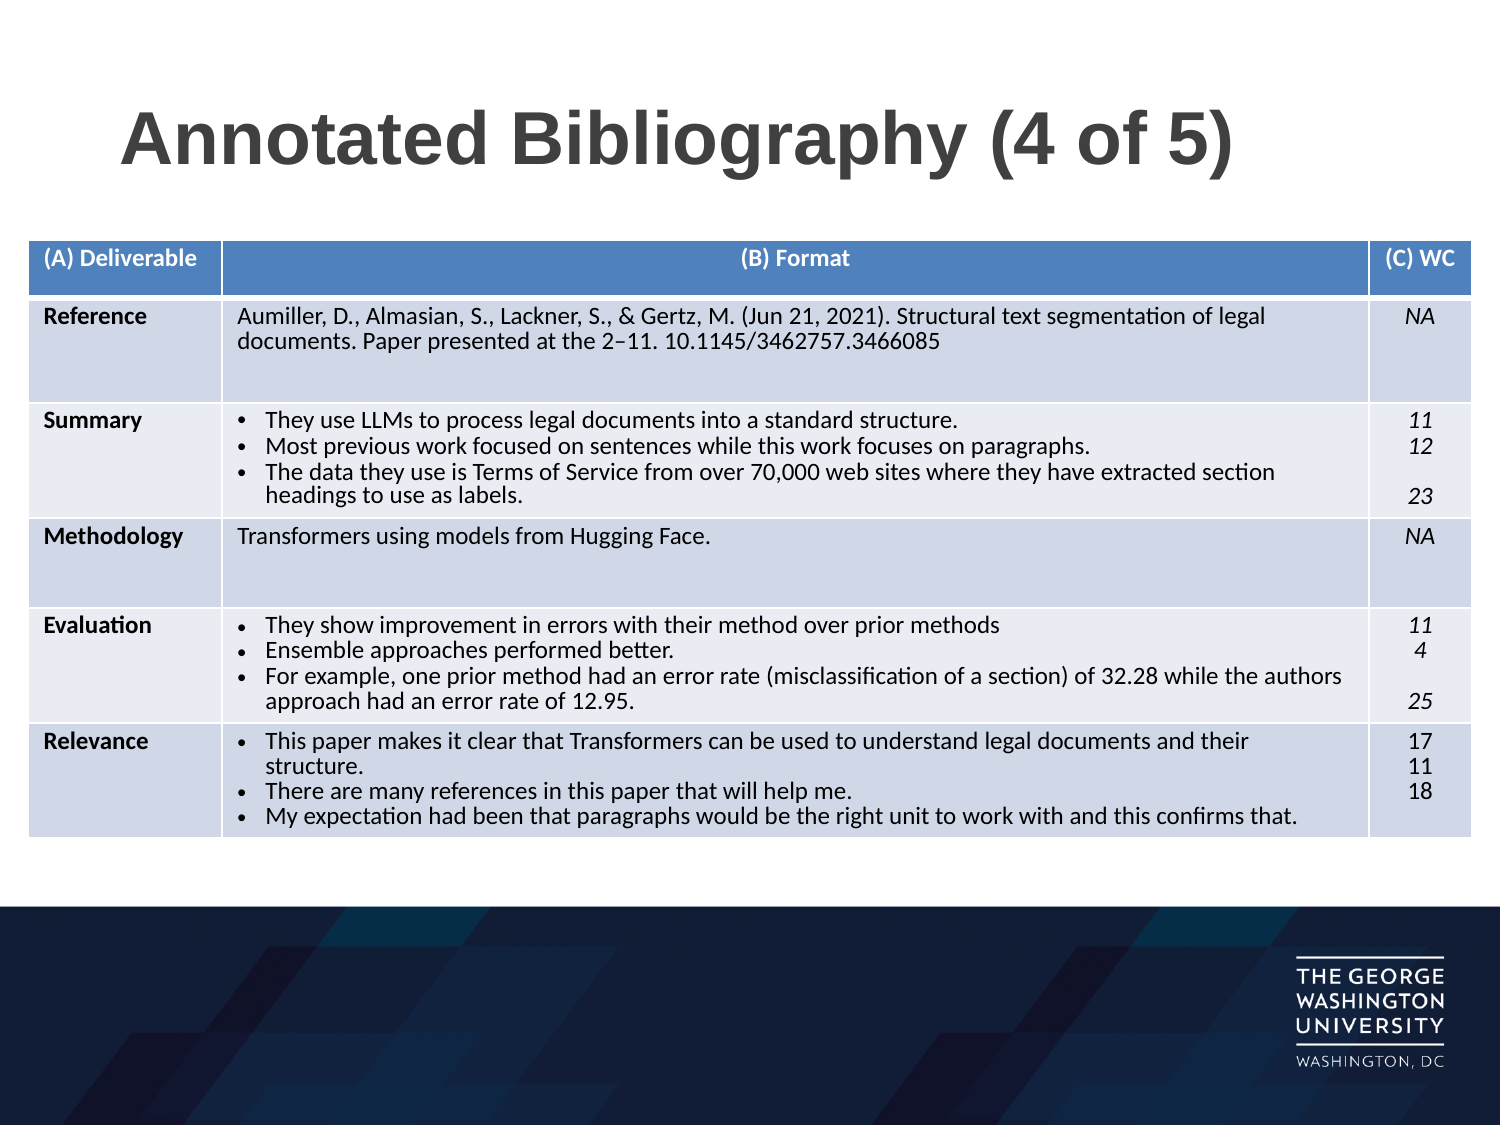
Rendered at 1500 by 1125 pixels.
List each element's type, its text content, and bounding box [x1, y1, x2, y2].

table_cell 17 11 18 [1370, 724, 1471, 837]
table_cell They use LLMs to process legal documents into a standard structure. Most previous work focused on sentences while this work focuses on paragraphs. The data they use is Terms of Service from over 70,000 web sites where they have extracted section headings to use as labels. [223, 404, 1368, 517]
title Annotated Bibliography (4 of 5) [105, 82, 1458, 255]
picture [0, 0, 1500, 1125]
table_cell Aumiller, D., Almasian, S., Lackner, S., & Gertz, M. (Jun 21, 2021). Structural text segmentation of legal documents. Paper presented at the 2–11. 10.1145/3462757.3466085 [223, 301, 1368, 402]
table_cell They show improvement in errors with their method over prior methods Ensemble approaches performed better. For example, one prior method had an error rate (misclassification of a section) of 32.28 while the authors approach had an error rate of 12.95. [223, 609, 1368, 722]
table_header (C) WC [1370, 241, 1471, 295]
table_cell Relevance [29, 724, 221, 837]
table_cell This paper makes it clear that Transformers can be used to understand legal documents and their structure. There are many references in this paper that will help me. My expectation had been that paragraphs would be the right unit to work with and this confirms that. [223, 724, 1368, 837]
table_header (A) Deliverable [29, 241, 221, 295]
table_cell 11 4 25 [1370, 609, 1471, 722]
table_cell Methodology [29, 519, 221, 607]
table_cell Reference [29, 301, 221, 402]
table_cell Transformers using models from Hugging Face. [223, 519, 1368, 607]
table_cell 11 12 23 [1370, 404, 1471, 517]
table_cell Evaluation [29, 609, 221, 722]
table_cell NA [1370, 301, 1471, 402]
table_cell NA [1370, 519, 1471, 607]
table_header (B) Format [223, 255, 1368, 295]
table_cell Summary [29, 404, 221, 517]
